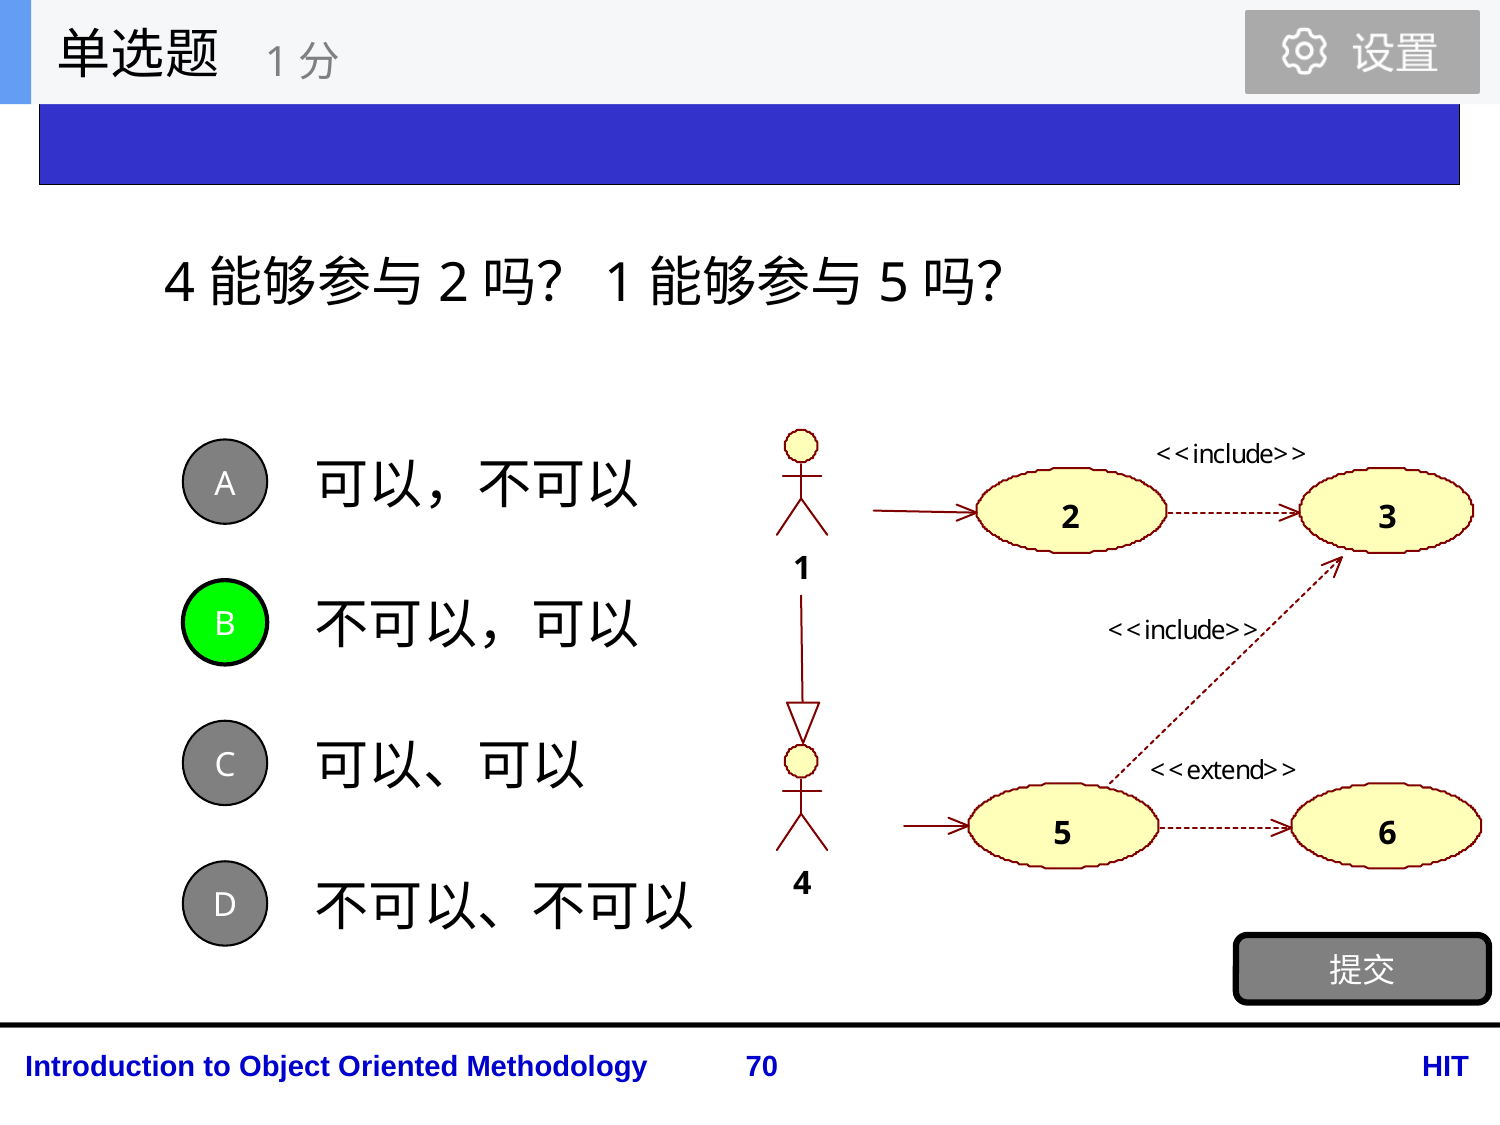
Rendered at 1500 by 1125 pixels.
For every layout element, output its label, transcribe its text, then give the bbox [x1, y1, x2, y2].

text_box 4能够参与2吗？1能够参与5吗？ [149, 113, 1350, 456]
text_box C [180, 718, 270, 808]
text_box 不可以，可以 [299, 569, 656, 675]
text_box A [180, 437, 270, 526]
text_box 可以、可以 [299, 710, 656, 816]
picture [1245, 10, 1480, 94]
text_box D [180, 859, 270, 948]
text_box 不可以、不可以 [299, 850, 658, 957]
text_box 可以，不可以 [299, 428, 656, 535]
text_box 提交 [1233, 960, 1492, 1005]
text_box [0, 0, 1500, 105]
picture [661, 387, 1500, 952]
text_box B [180, 578, 270, 667]
